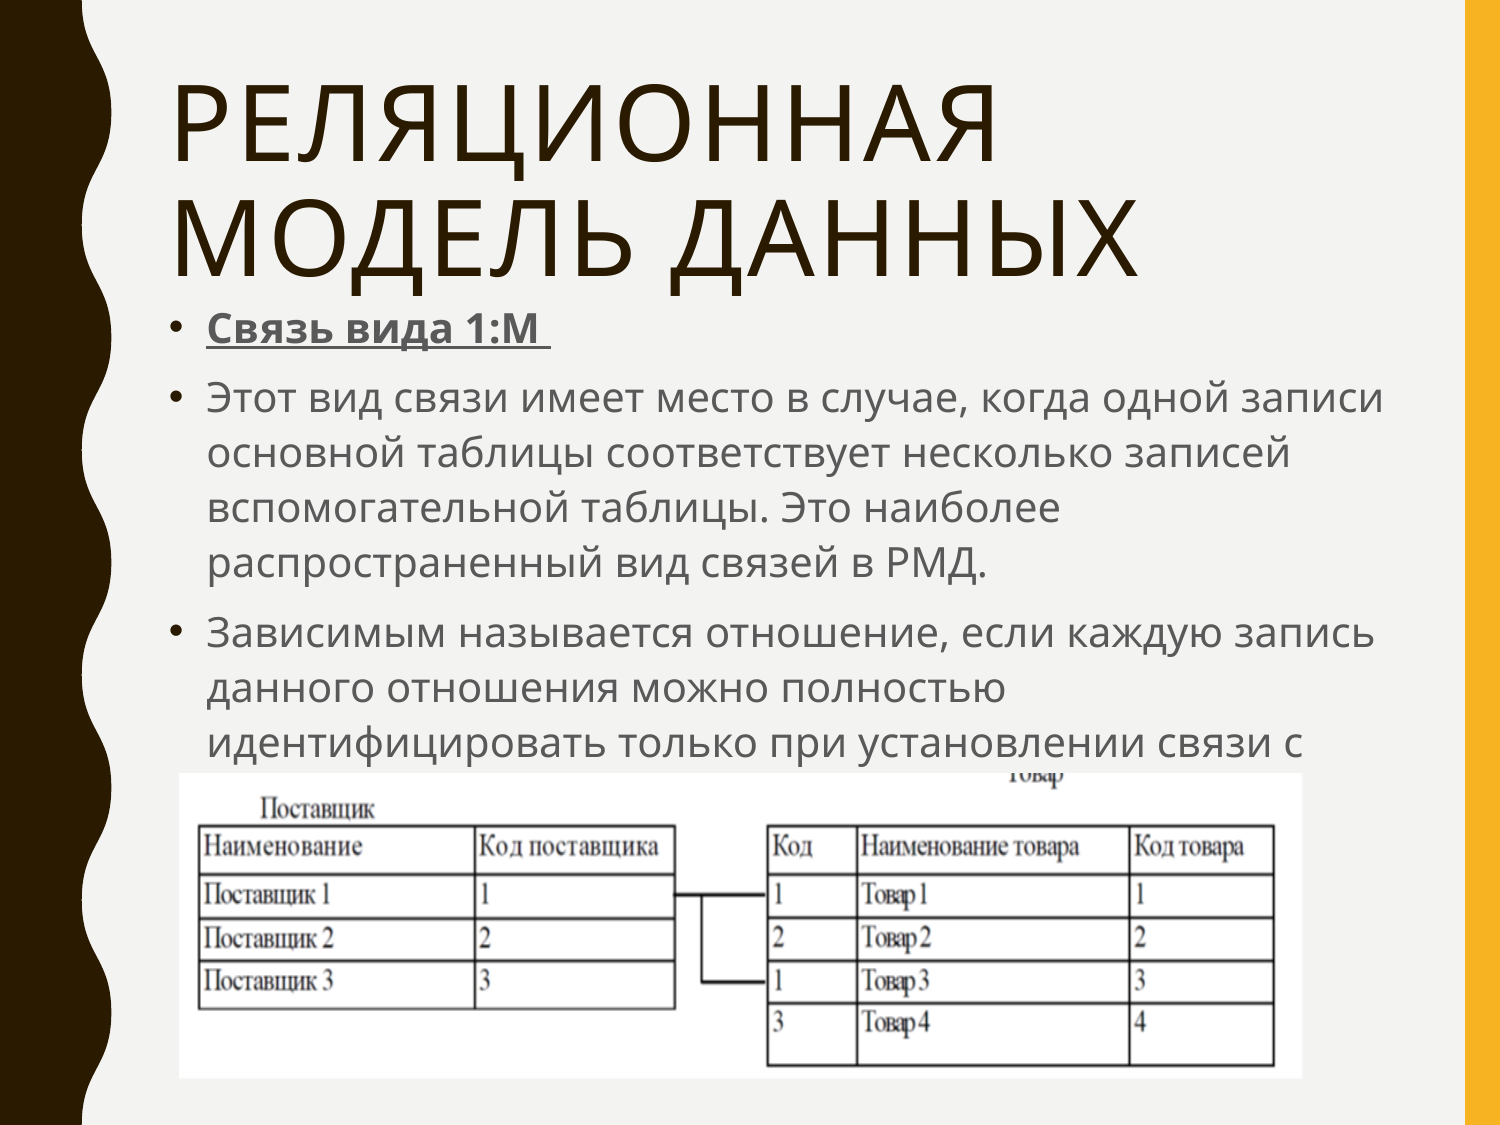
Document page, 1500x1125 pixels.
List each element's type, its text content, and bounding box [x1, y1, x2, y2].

picture [179, 773, 1303, 1079]
list Связь вида 1:М Этот вид связи имеет место в случае, когда одной записи основной таблицы соответствует несколько записей вспомогательной таблицы. Это наиболее распространенный вид связей в РМД. Зависимым называется отношение, если каждую запись данного отношения можно полностью идентифицировать только при установлении связи с основной таблицей. [154, 288, 1407, 1125]
title Реляционная модель данных [154, 62, 1407, 288]
